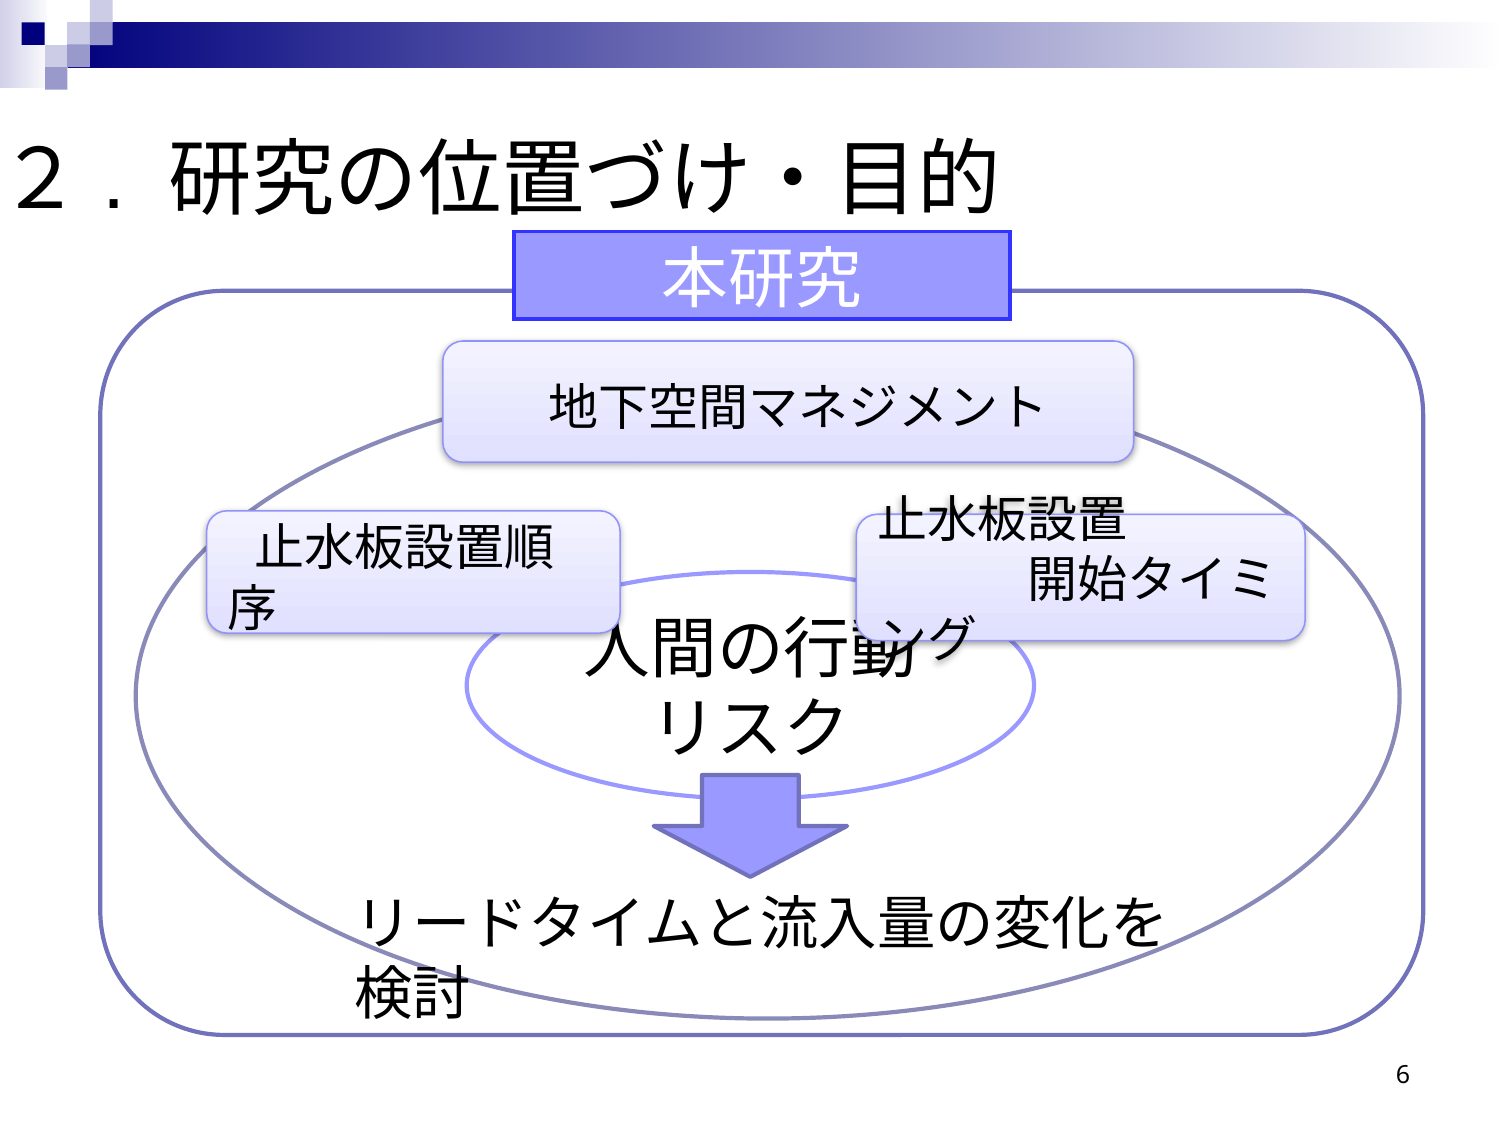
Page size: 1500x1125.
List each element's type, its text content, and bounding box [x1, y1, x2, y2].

text_box [651, 772, 850, 878]
text_box 止水板設置 開始タイミング [855, 513, 1306, 642]
text_box [98, 288, 1426, 1038]
text_box 地下空間マネジメント [442, 340, 1135, 463]
text_box 止水板設置順序 [205, 510, 621, 634]
slide_number 6 [1074, 1025, 1425, 1100]
text_box リードタイムと流入量の変化を検討 [339, 878, 1238, 1034]
text_box 本研究 [513, 231, 1010, 320]
text_box 人間の行動リスク [464, 569, 1037, 799]
text_box ２. 研究の位置づけ・目的 [0, 92, 1191, 257]
